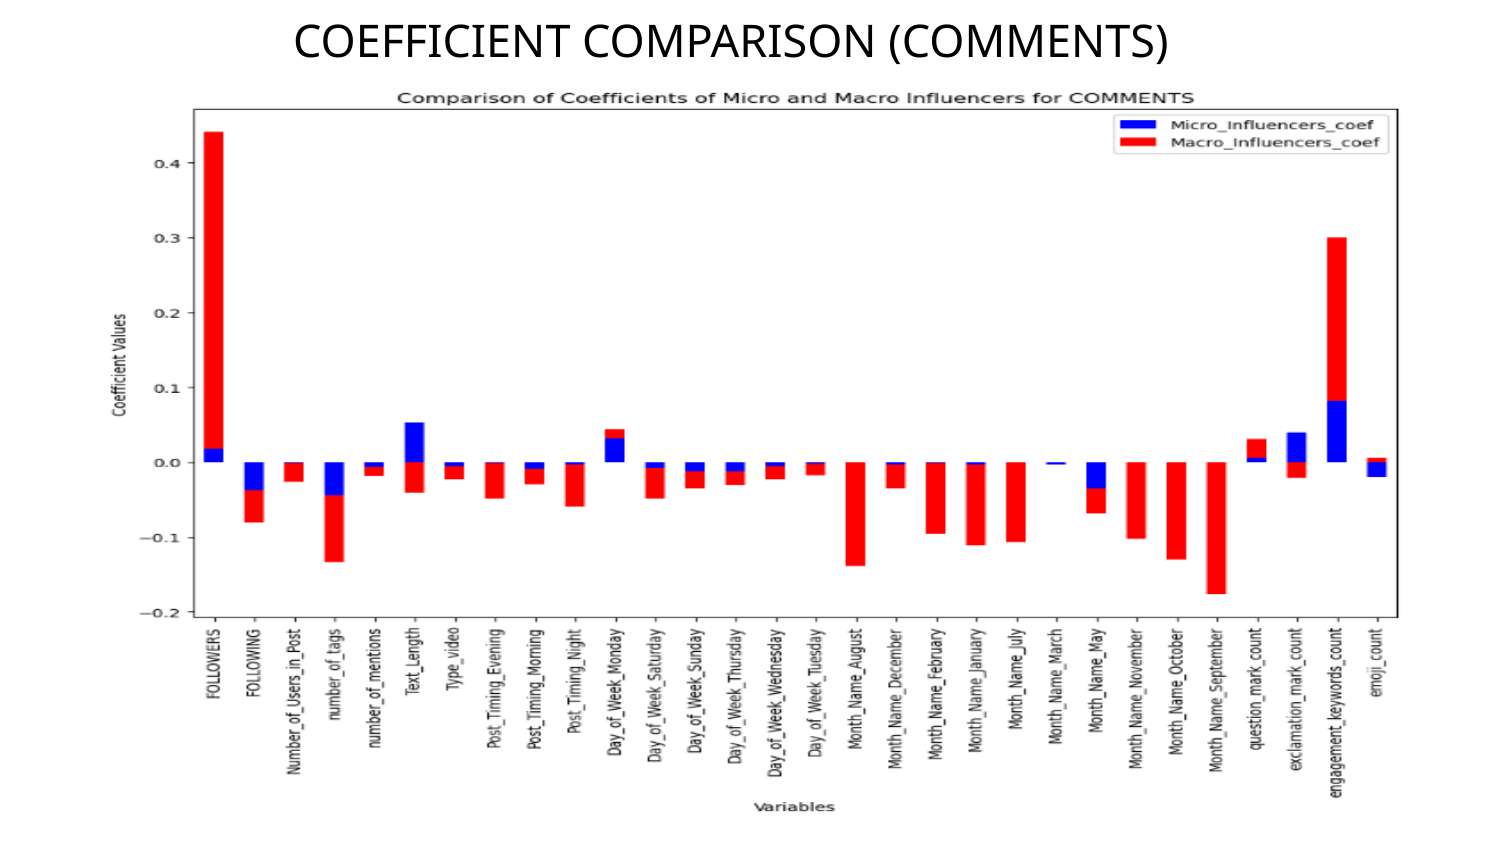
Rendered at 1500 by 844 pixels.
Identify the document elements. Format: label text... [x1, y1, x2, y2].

title Coefficient Comparison (COMMENTS) [56, 11, 1407, 76]
picture [24, 85, 1479, 826]
